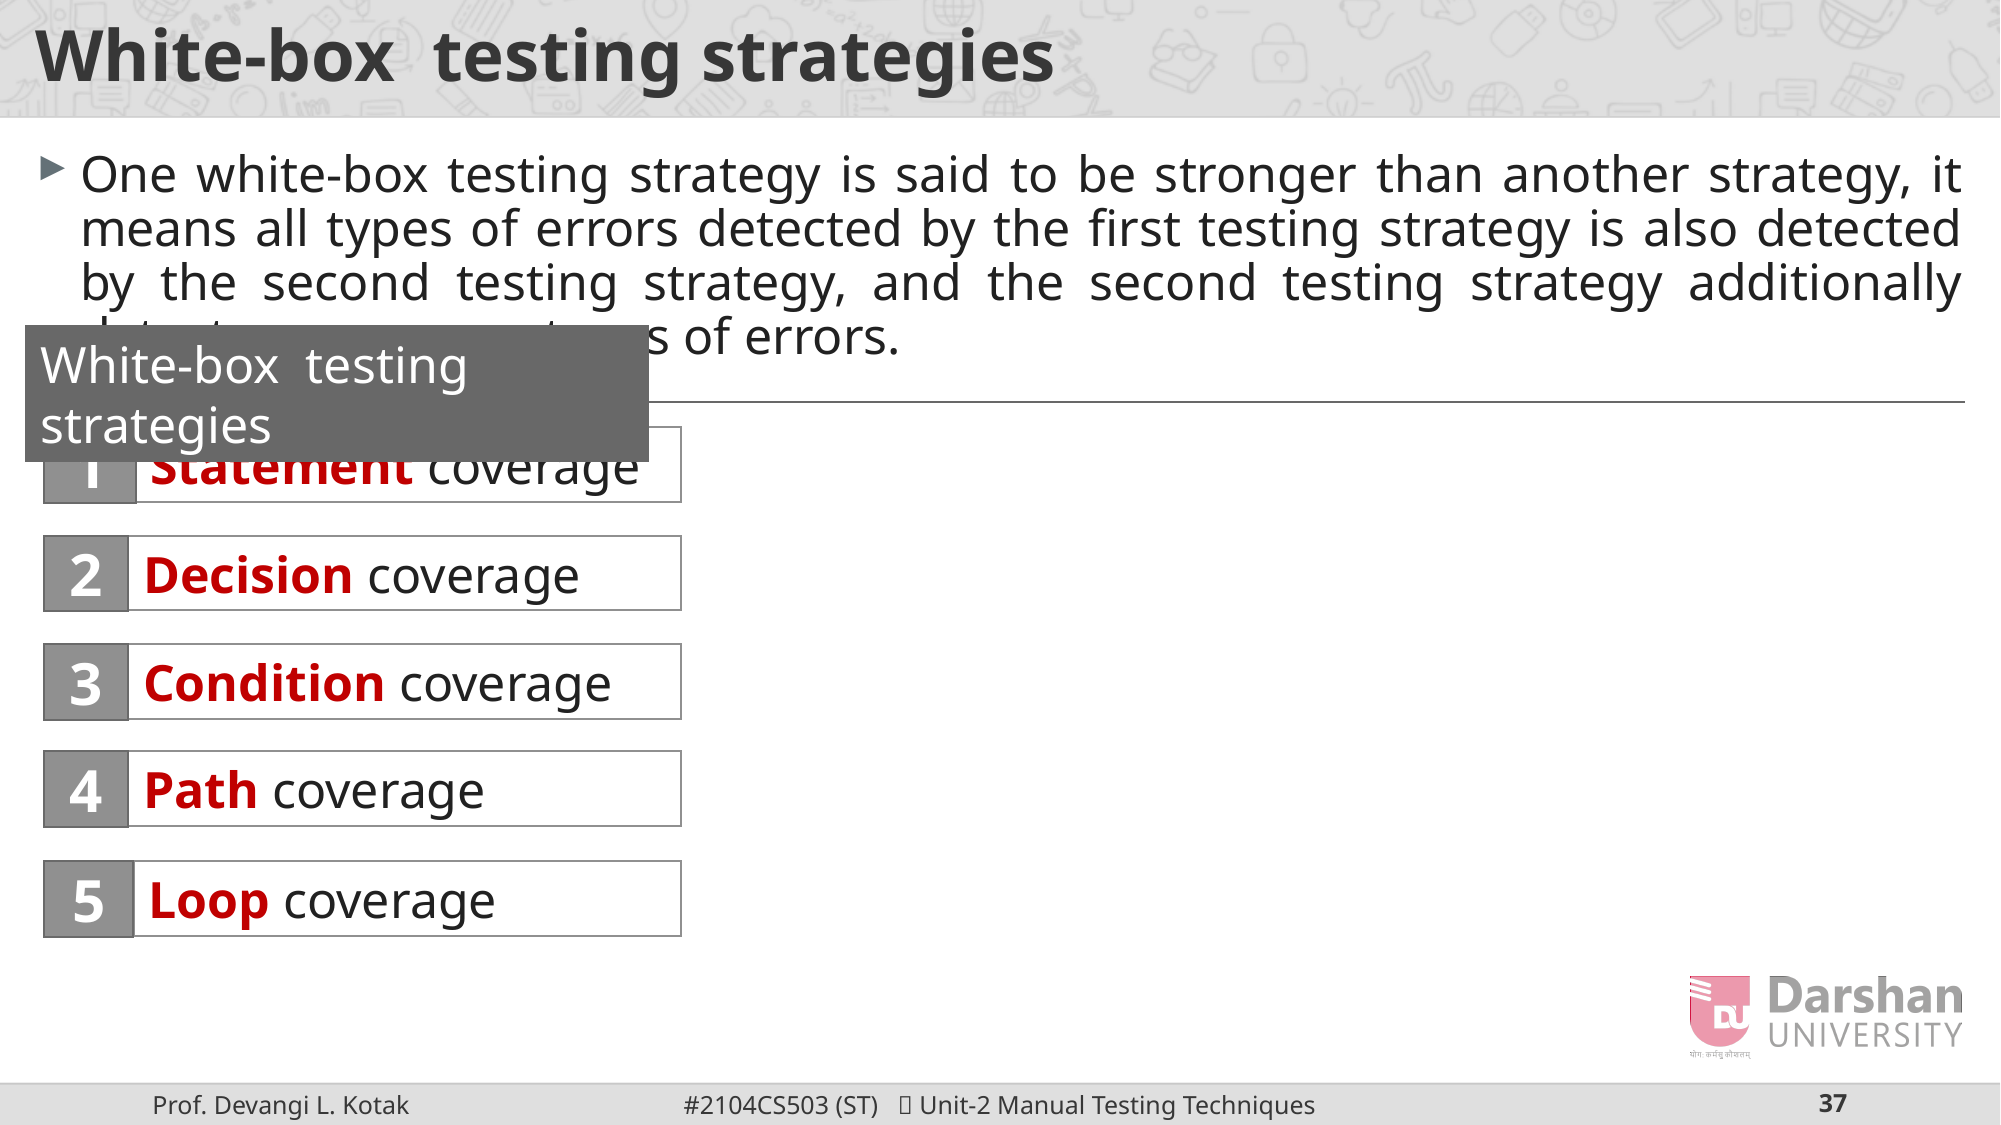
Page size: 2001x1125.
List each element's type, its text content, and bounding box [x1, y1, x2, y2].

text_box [44, 535, 681, 612]
title White-box testing strategies [0, 0, 2000, 117]
text_box White-box testing strategies [25, 325, 649, 462]
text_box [44, 750, 681, 827]
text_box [44, 644, 681, 720]
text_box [44, 427, 681, 503]
text_box No of statements Executed: 6 Total no of statements in the source code: 7 Statement coverage =6/7*100 = 85.20 % [1690, 976, 1962, 1059]
list One white-box testing strategy is said to be stronger than another strategy, it means all types of errors detected by the first testing strategy is also detected by the second testing strategy, and the second testing strategy additionally detects some more types of errors. [21, 141, 1979, 341]
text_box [44, 860, 681, 937]
